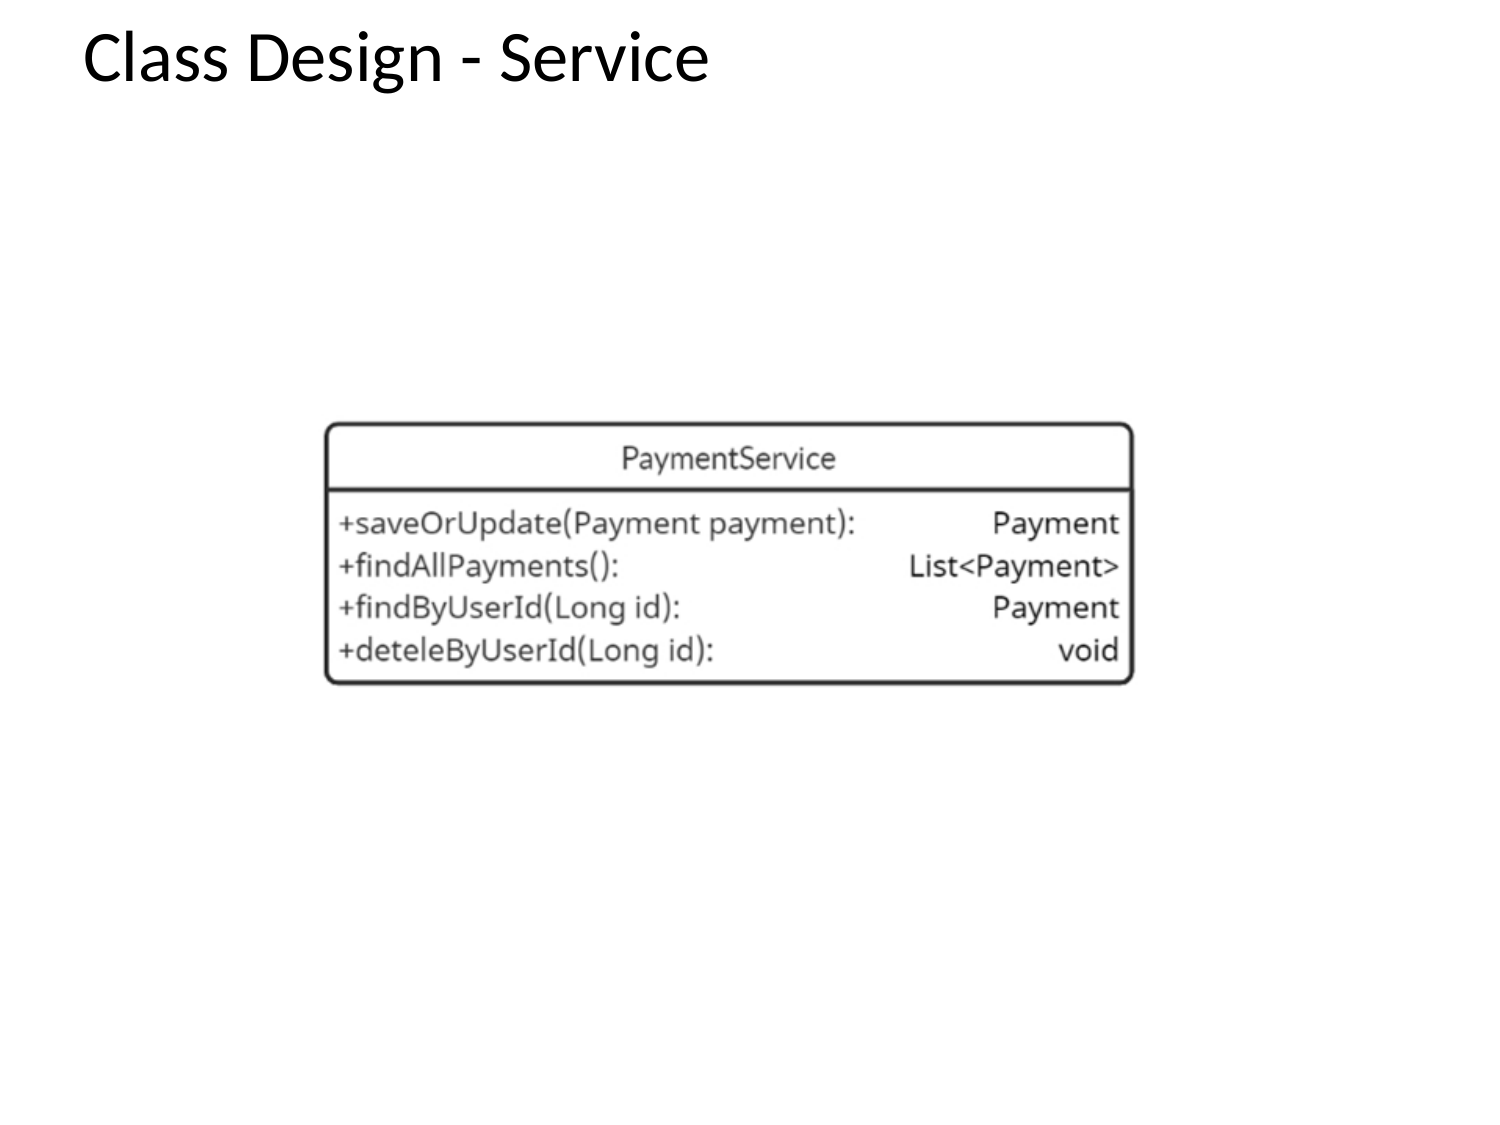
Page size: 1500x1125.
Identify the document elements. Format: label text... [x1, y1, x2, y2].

title Class Design - Service [68, 1, 1294, 105]
picture [314, 414, 1186, 711]
